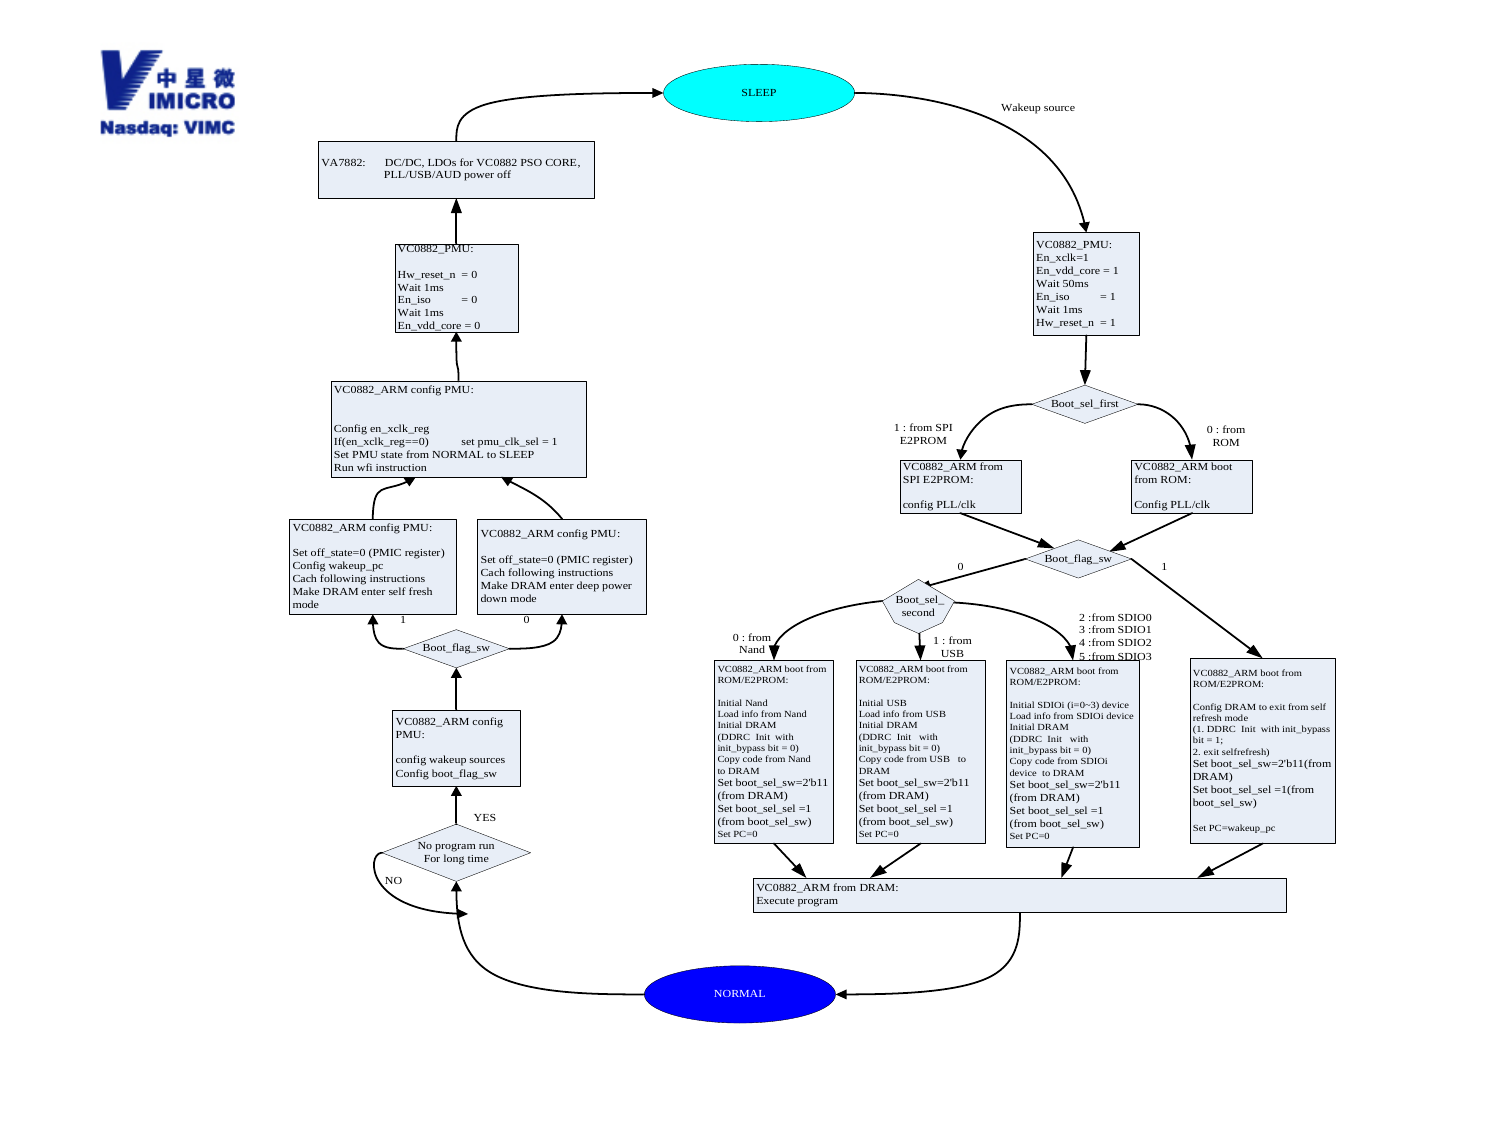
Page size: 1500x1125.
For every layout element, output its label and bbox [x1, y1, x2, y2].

text_box [287, 62, 1338, 1026]
picture [76, 30, 257, 156]
